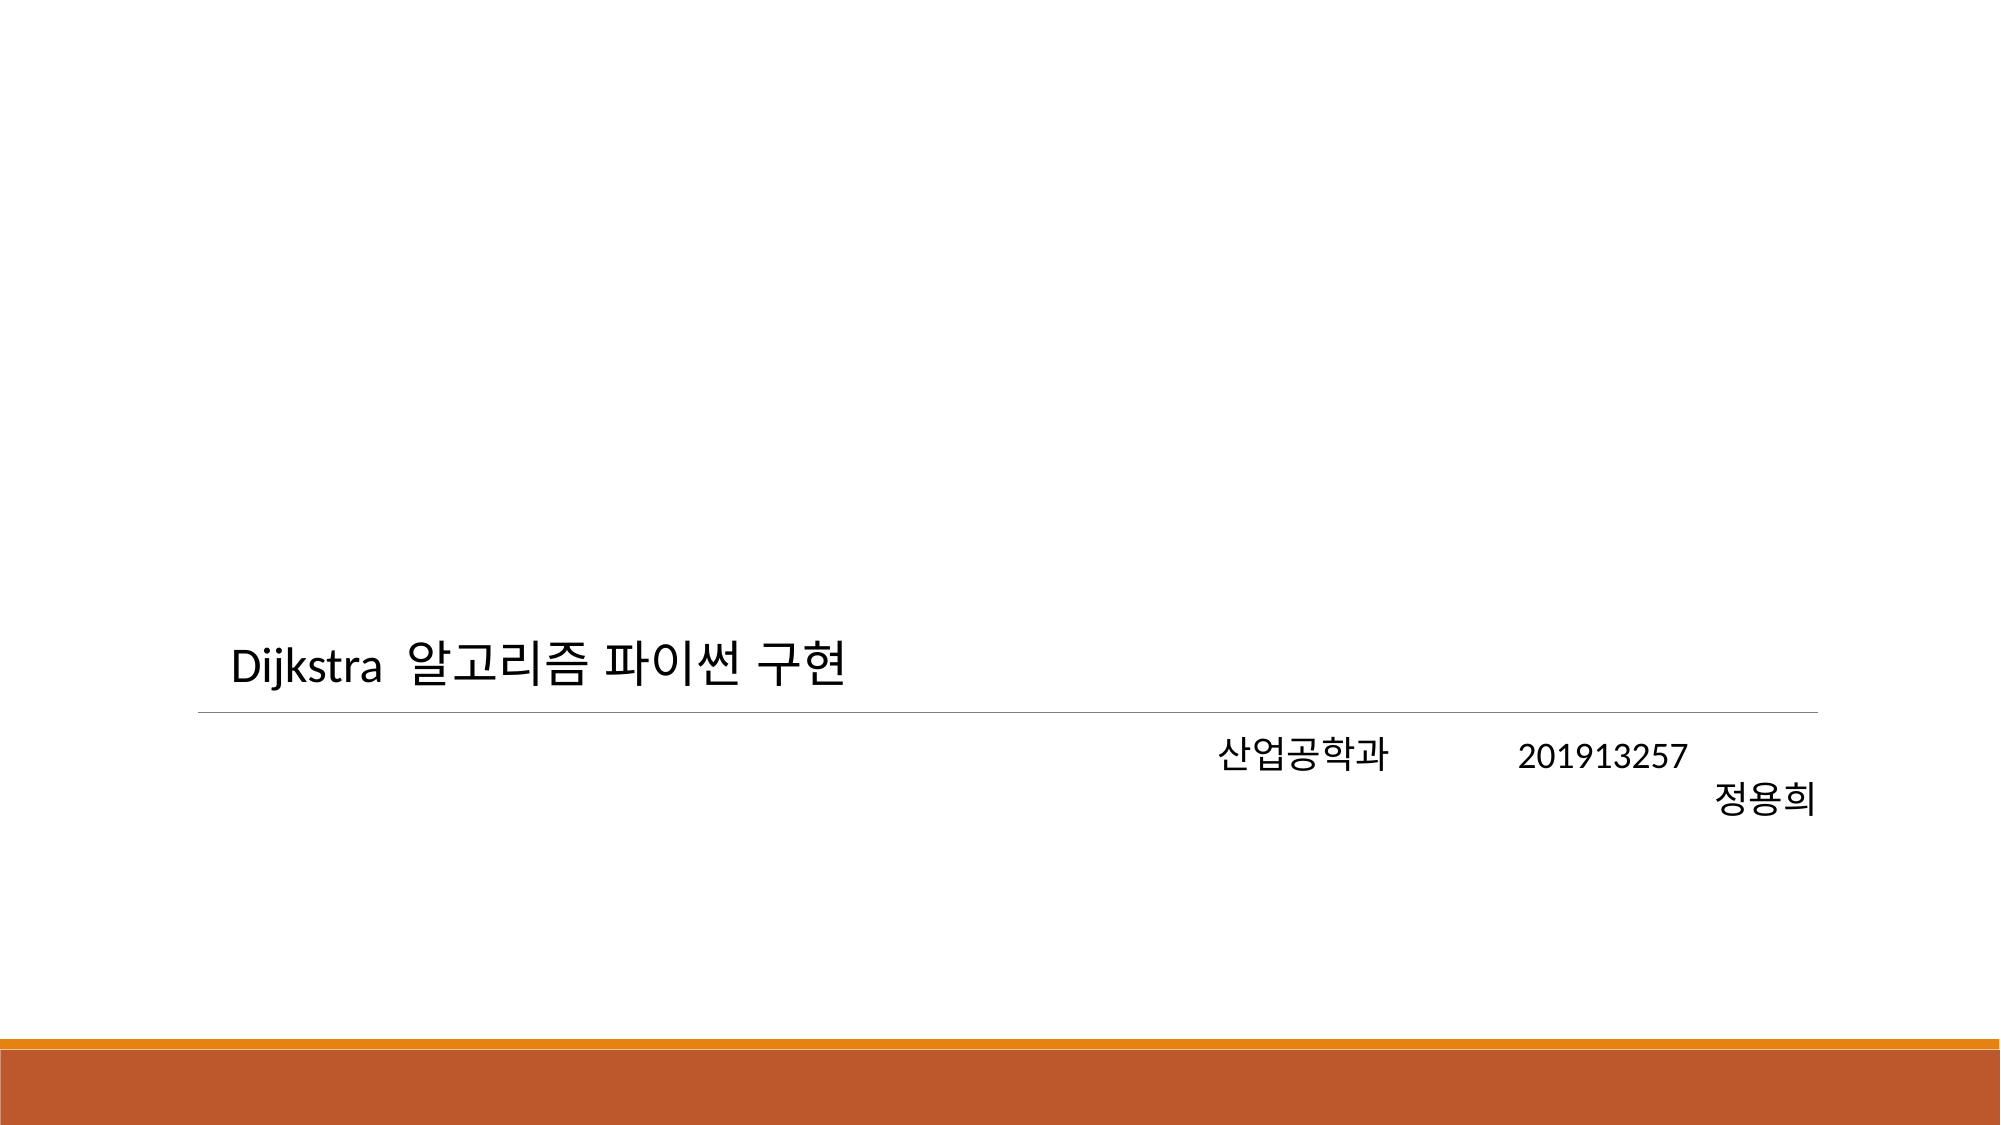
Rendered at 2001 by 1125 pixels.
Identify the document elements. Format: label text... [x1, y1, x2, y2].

text_box 산업공학과 201913257 정용희 [1154, 723, 1833, 829]
text_box Dijkstra 알고리즘 파이썬 구현 [216, 624, 1316, 700]
